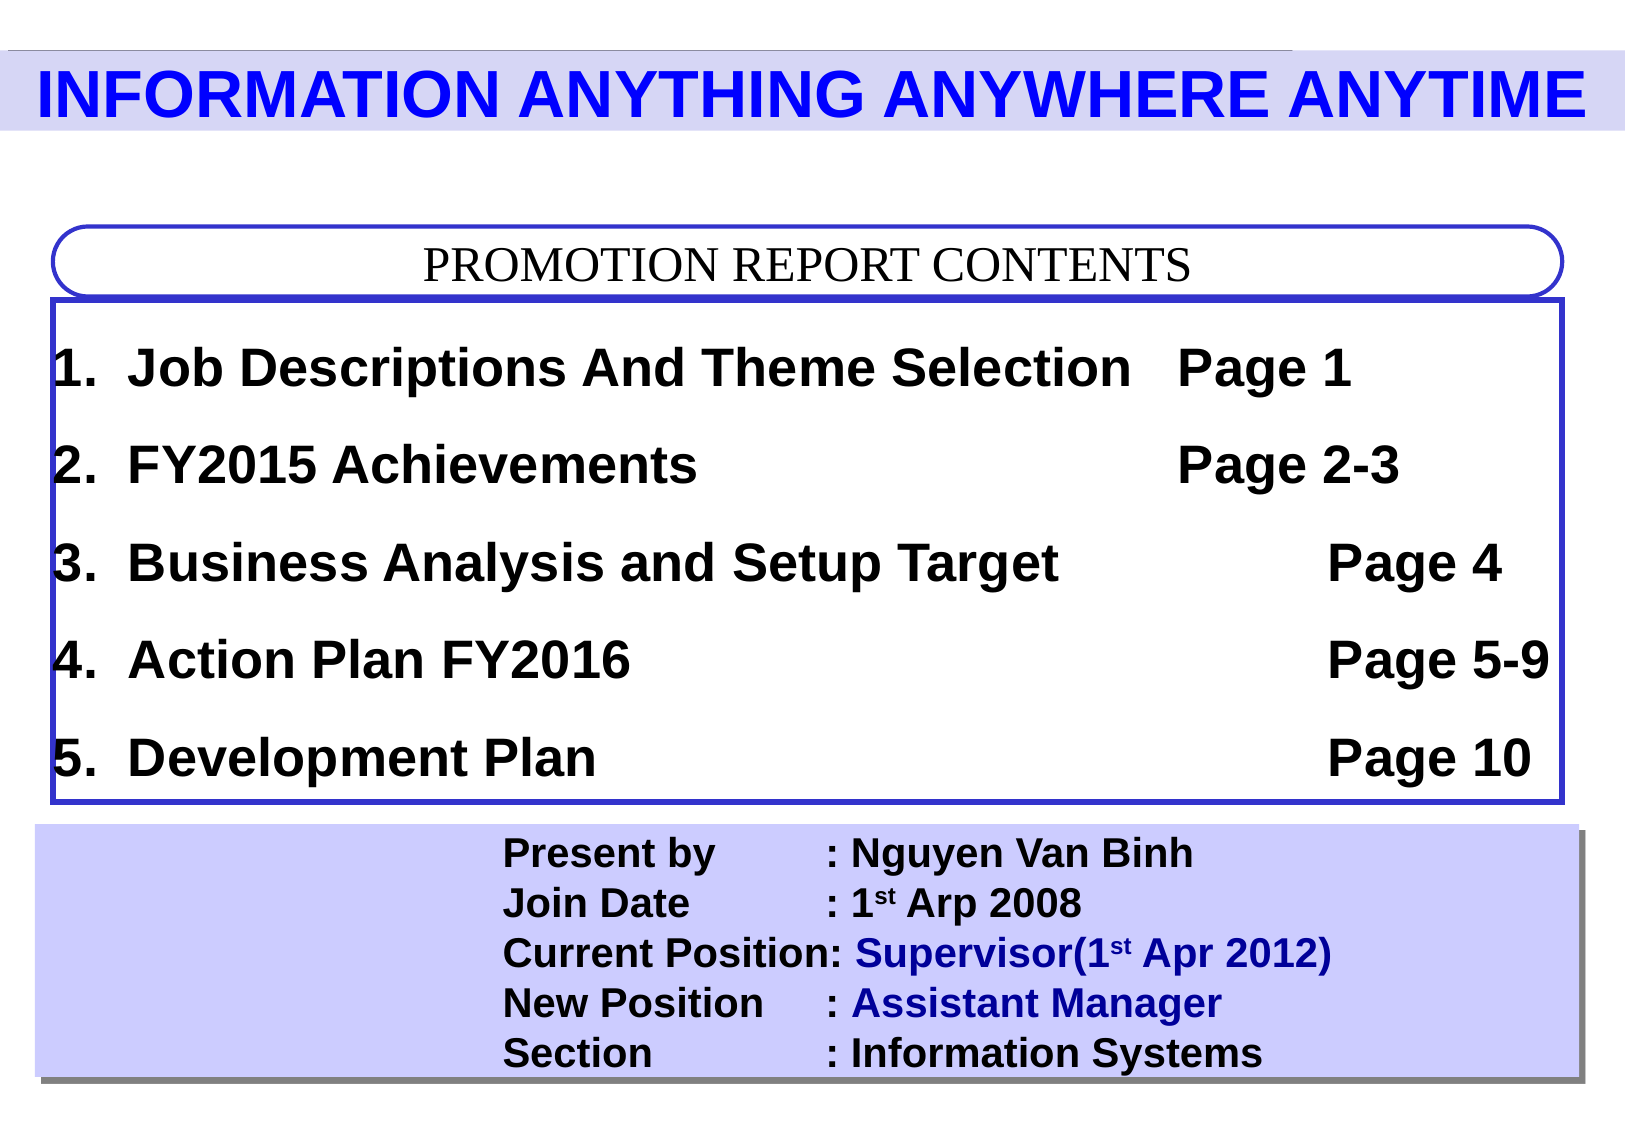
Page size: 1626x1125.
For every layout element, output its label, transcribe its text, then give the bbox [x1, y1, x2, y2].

text_box PROMOTION REPORT CONTENTS [52, 226, 1563, 297]
text_box INFORMATION ANYTHING ANYWHERE ANYTIME [0, 50, 1625, 131]
text_box Present by : Nguyen Van Binh Join Date : 1st Arp 2008 Current Position: Supervisor(1st Apr 2012) New Position : Assistant Manager Section : Information Systems [34, 824, 1580, 1077]
text_box Job Descriptions And Theme Selection Page 1 FY2015 Achievements Page 2-3 Business Analysis and Setup Target Page 4 Action Plan FY2016 Page 5-9 Development Plan Page 10 [52, 299, 1563, 802]
